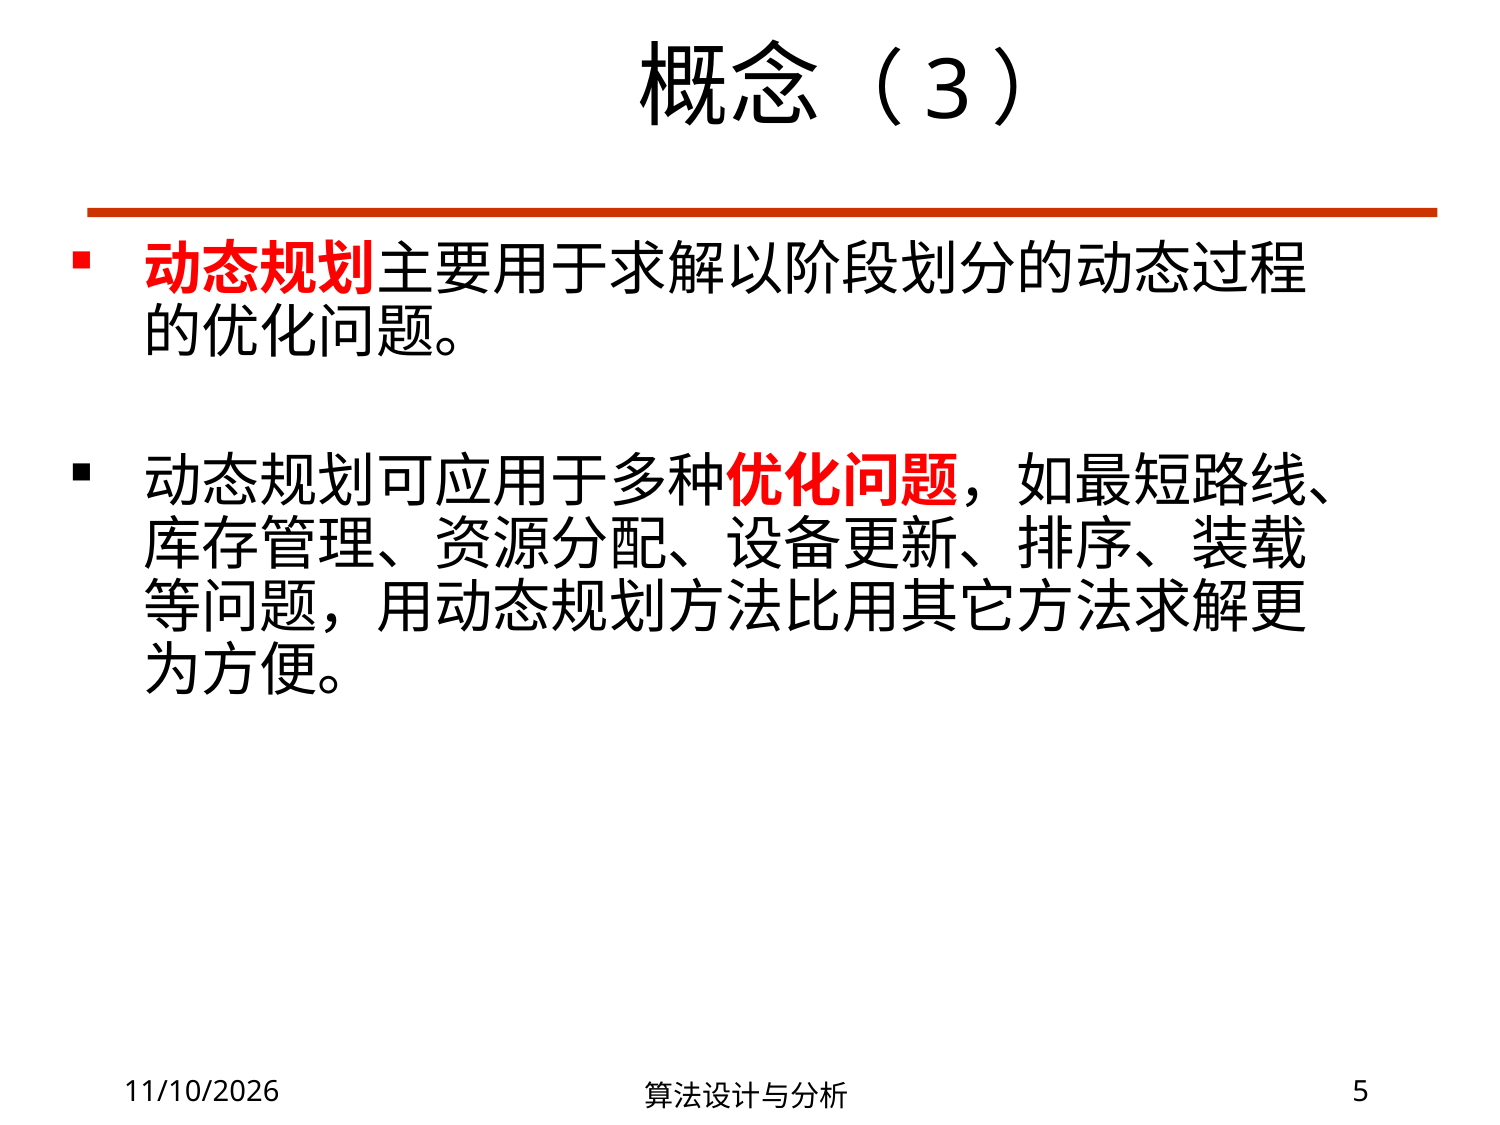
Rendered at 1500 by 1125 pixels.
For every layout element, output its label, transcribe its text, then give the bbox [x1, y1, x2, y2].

text_box 算法设计与分析 [509, 1094, 985, 1120]
title 概念（3） [212, 19, 1500, 144]
list 动态规划主要用于求解以阶段划分的动态过程的优化问题。 动态规划可应用于多种优化问题，如最短路线、库存管理、资源分配、设备更新、排序、装载等问题，用动态规划方法比用其它方法求解更为方便。 [53, 231, 1377, 1094]
text_box 7/4/2019 [109, 1094, 422, 1120]
text_box 5 [1071, 1044, 1385, 1120]
